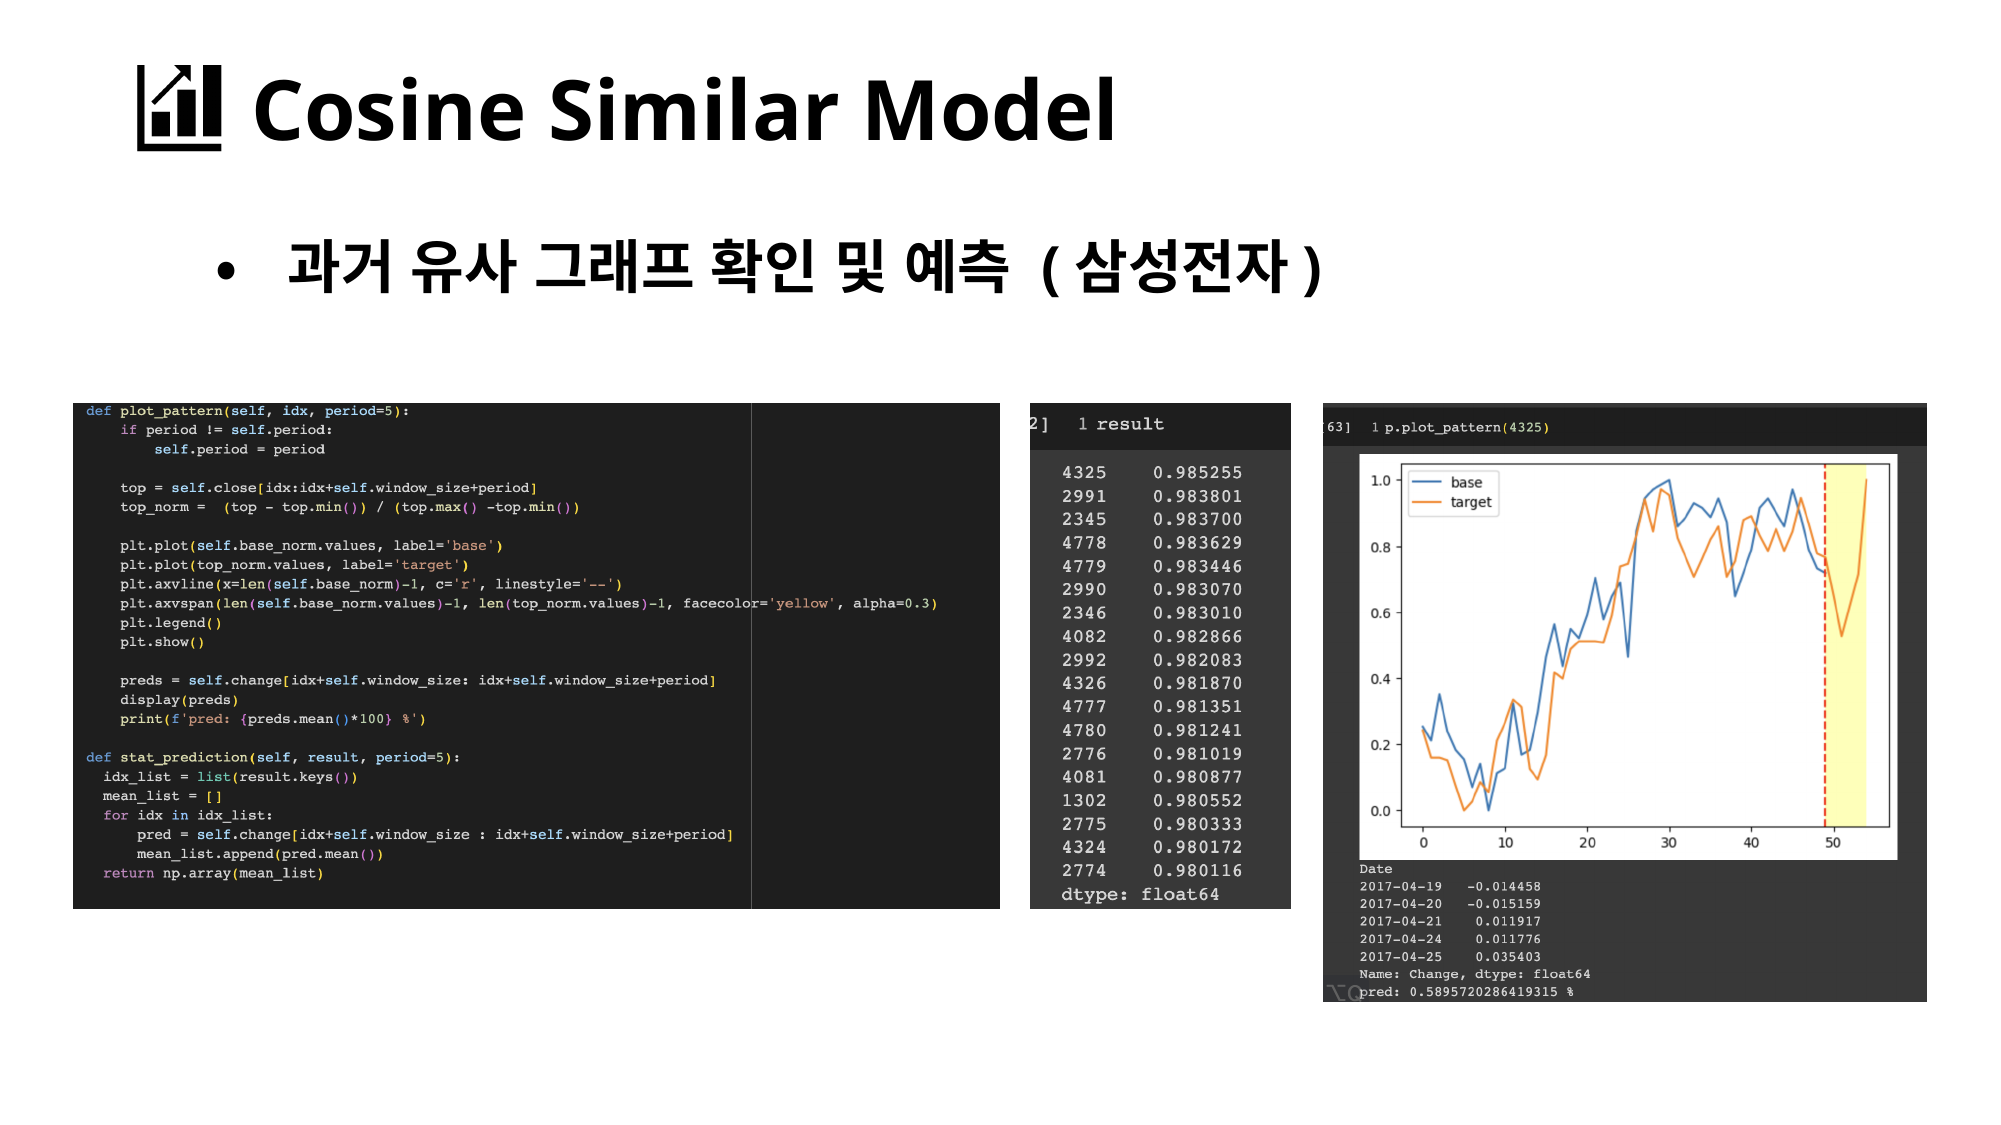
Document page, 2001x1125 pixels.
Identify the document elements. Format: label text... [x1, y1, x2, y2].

picture [1323, 403, 1927, 1002]
picture [120, 49, 237, 167]
text_box •과거 유사 그래프 확인 및 예측 (삼성전자) [200, 222, 1338, 308]
picture [1030, 403, 1291, 909]
picture [73, 403, 1000, 909]
text_box Cosine Similar Model [237, 50, 1675, 165]
